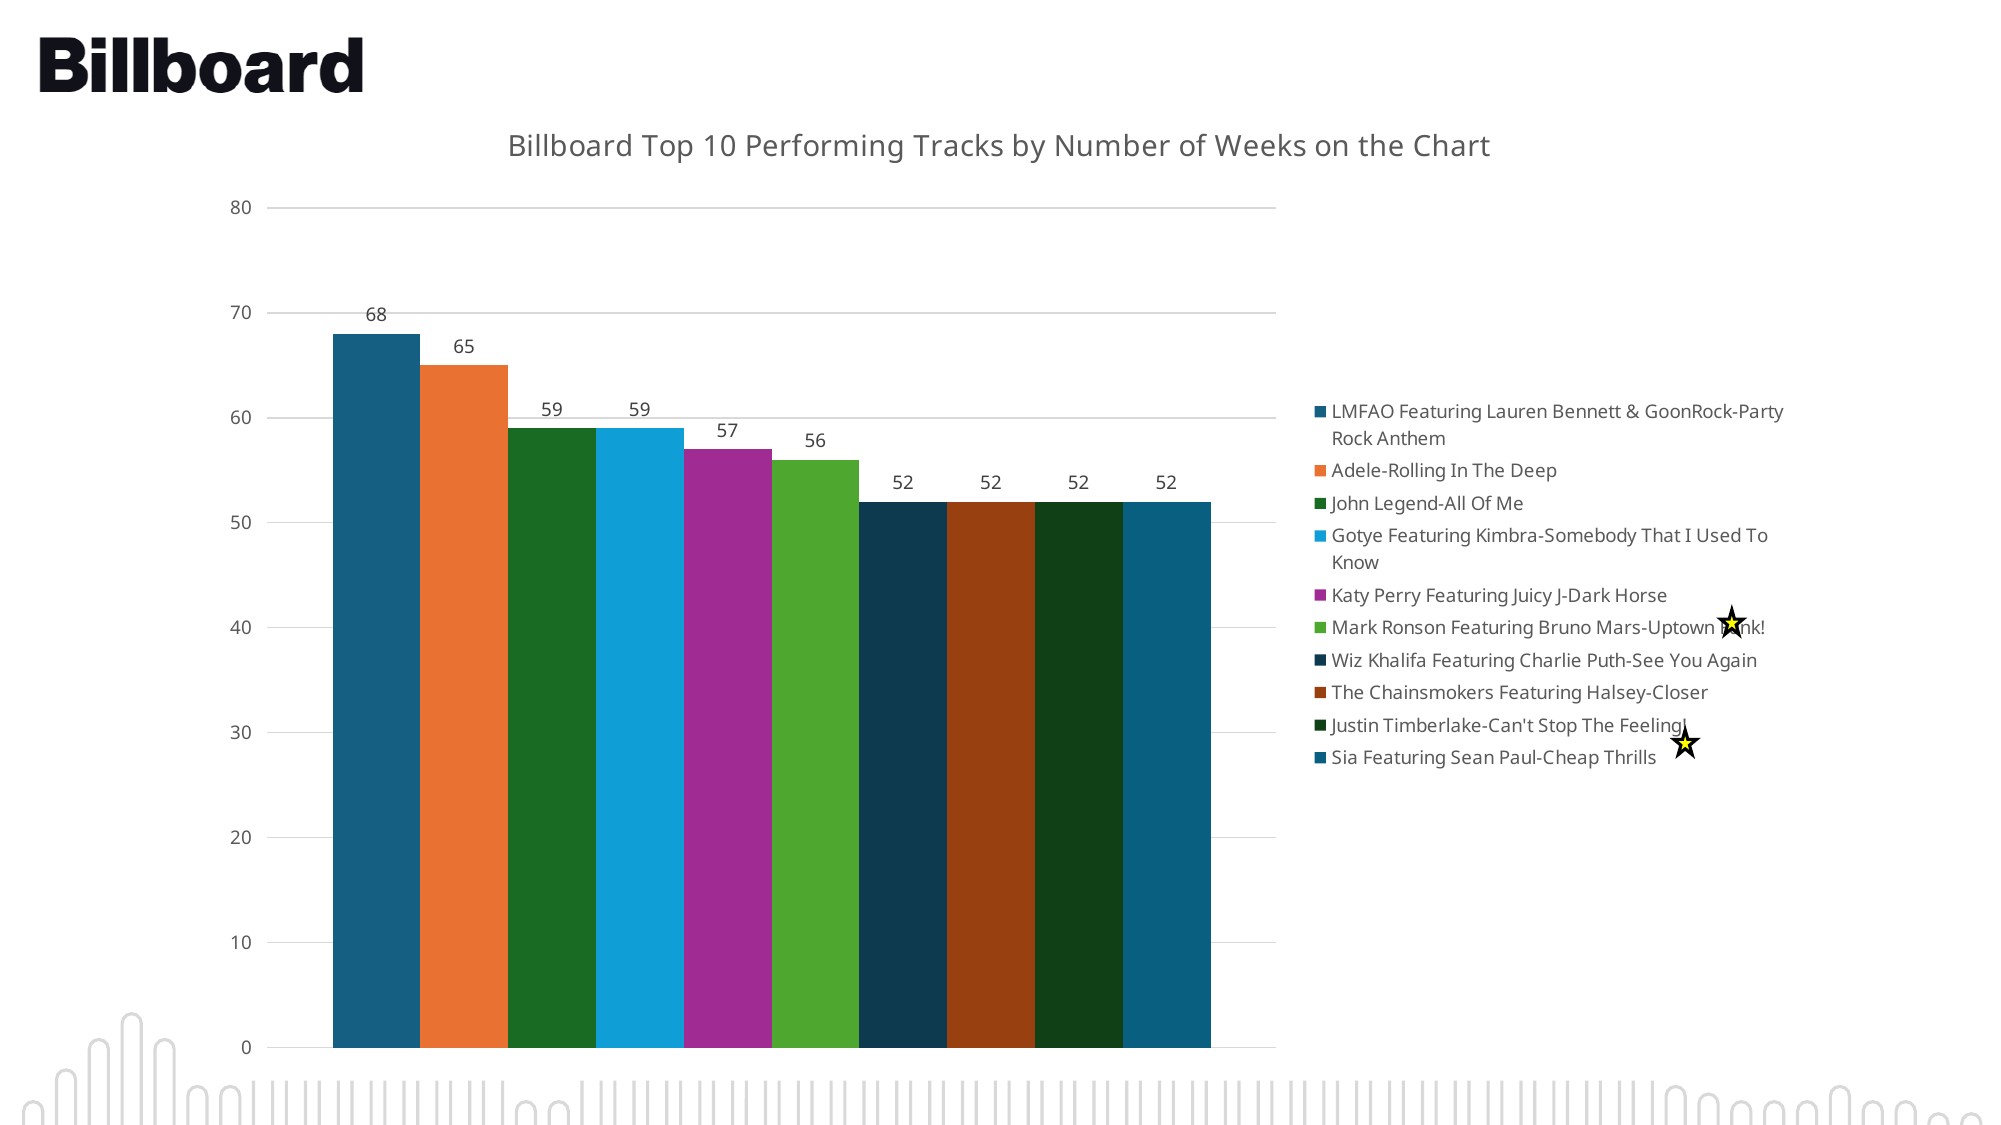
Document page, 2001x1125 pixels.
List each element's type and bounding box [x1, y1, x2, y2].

picture [31, 20, 375, 102]
chart [197, 88, 1803, 1082]
text_box [23, 864, 1982, 1125]
